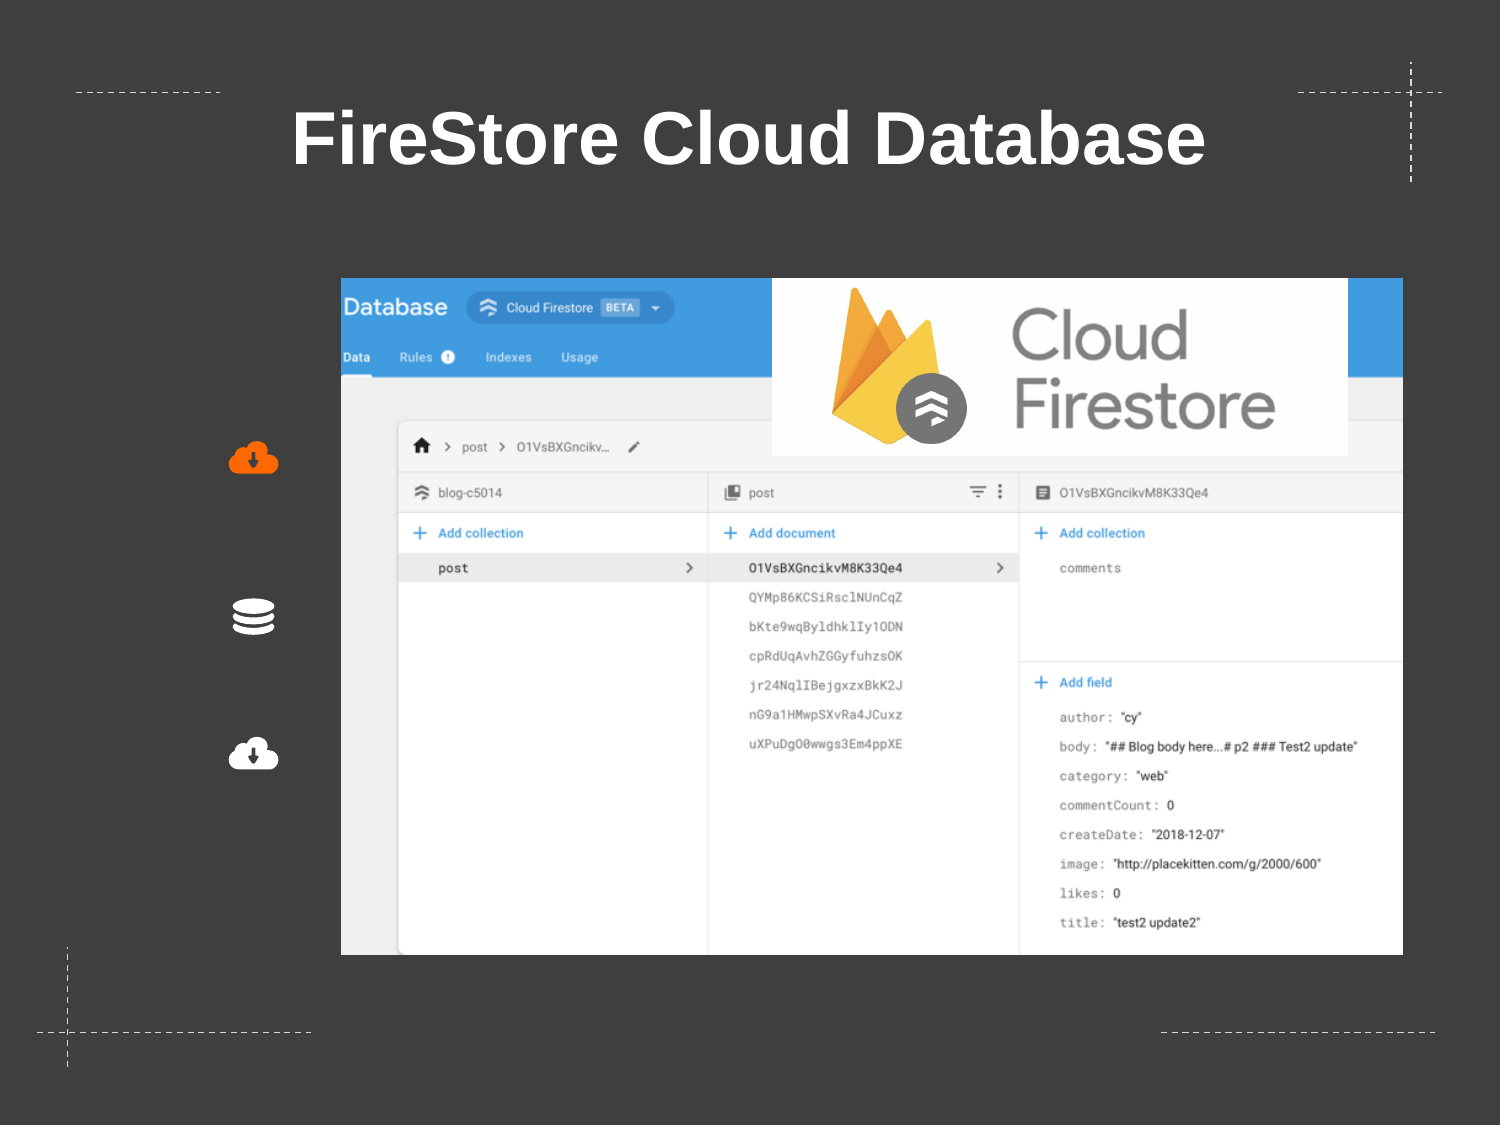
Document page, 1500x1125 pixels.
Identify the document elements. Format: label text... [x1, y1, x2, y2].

picture [341, 278, 1403, 955]
text_box [228, 441, 279, 474]
text_box FireStore Cloud Database [257, 92, 1243, 201]
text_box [232, 598, 275, 636]
text_box [228, 736, 279, 770]
